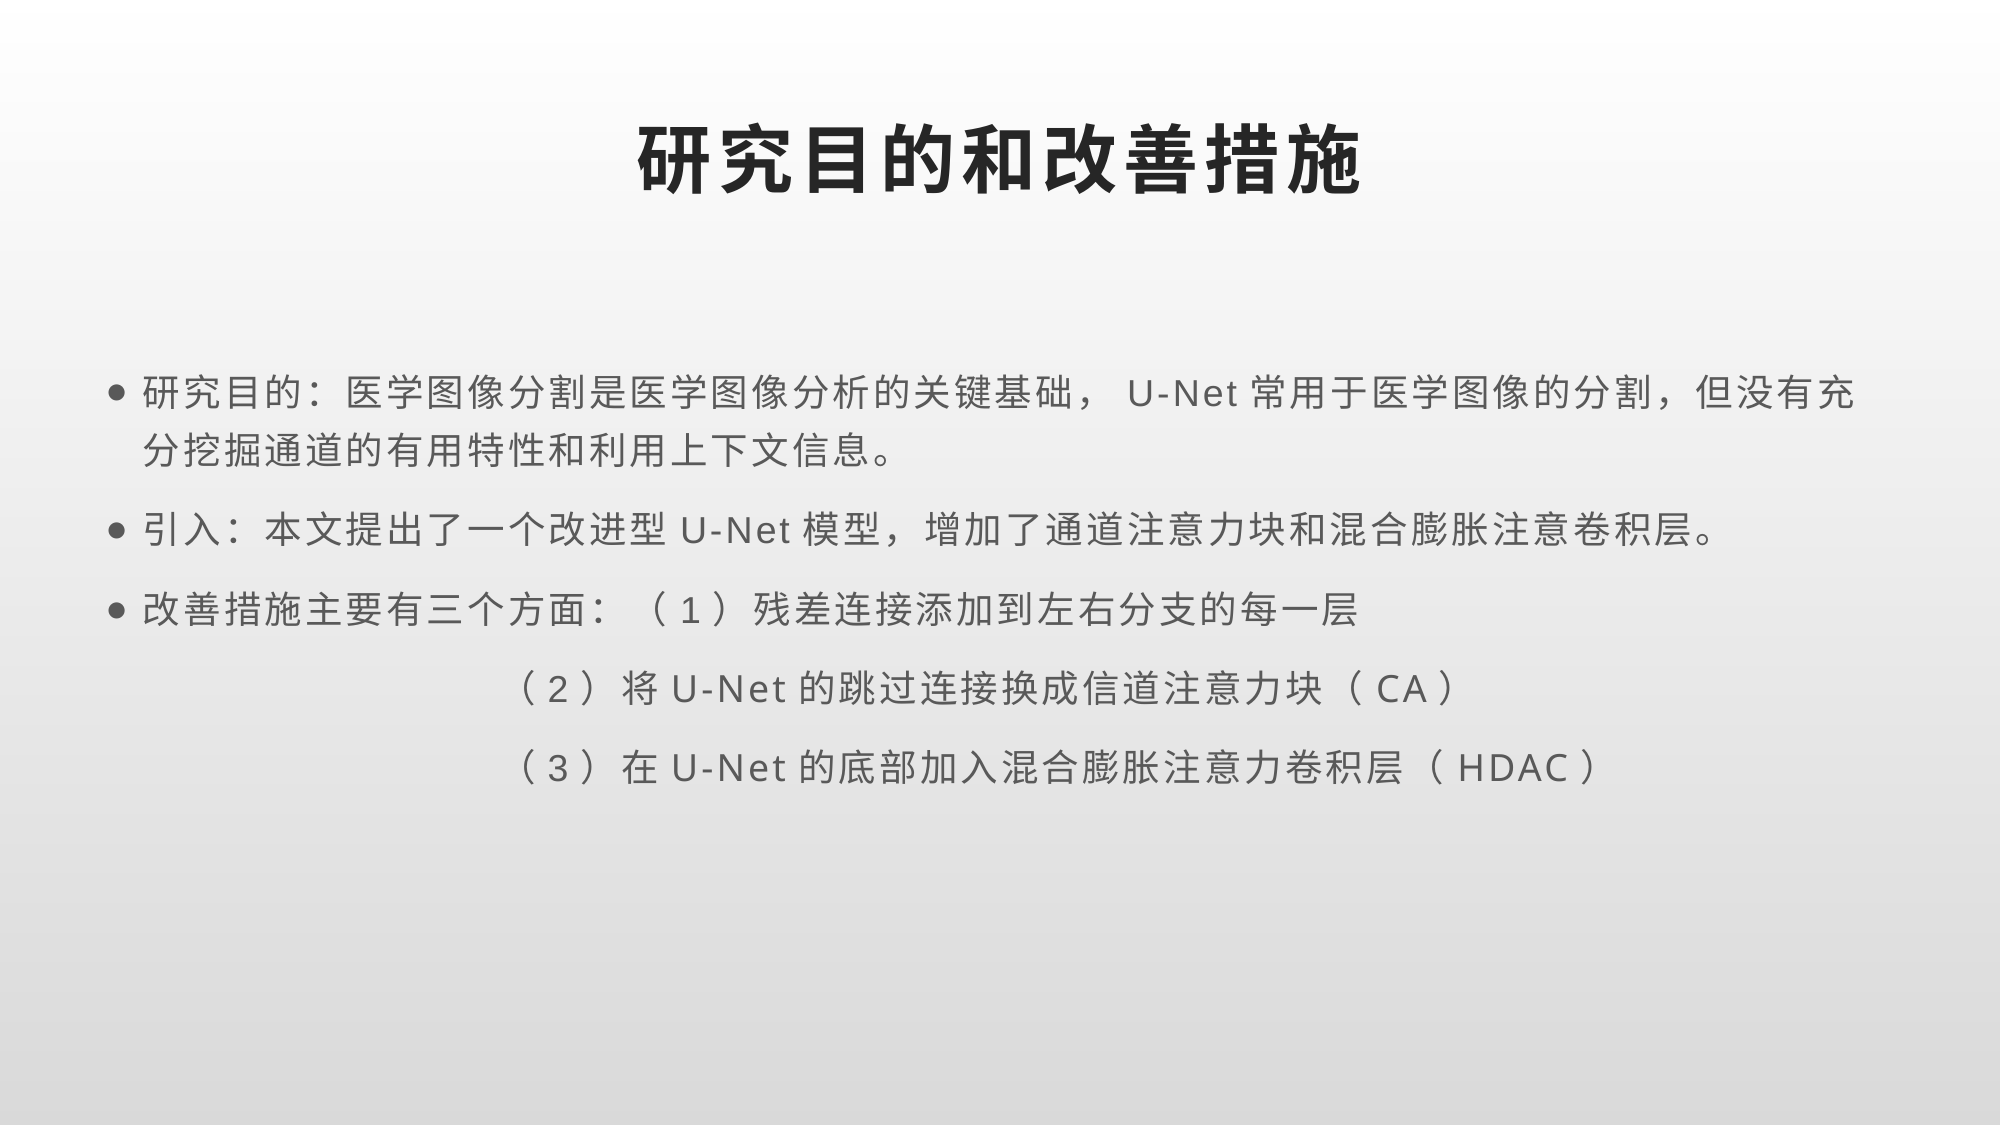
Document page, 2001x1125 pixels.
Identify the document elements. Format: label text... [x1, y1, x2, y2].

list 研究目的：医学图像分割是医学图像分析的关键基础，U-Net常用于医学图像的分割，但没有充分挖掘通道的有用特性和利用上下文信息。 引入：本文提出了一个改进型U-Net模型，增加了通道注意力块和混合膨胀注意卷积层。 改善措施主要有三个方面：（1）残差连接添加到左右分支的每一层 （2）将U-Net的跳过连接换成信道注意力块（CA） （3）在U-Net的底部加入混合膨胀注意力卷积层（HDAC） [90, 281, 1890, 979]
title 研究目的和改善措施 [99, 99, 1900, 216]
